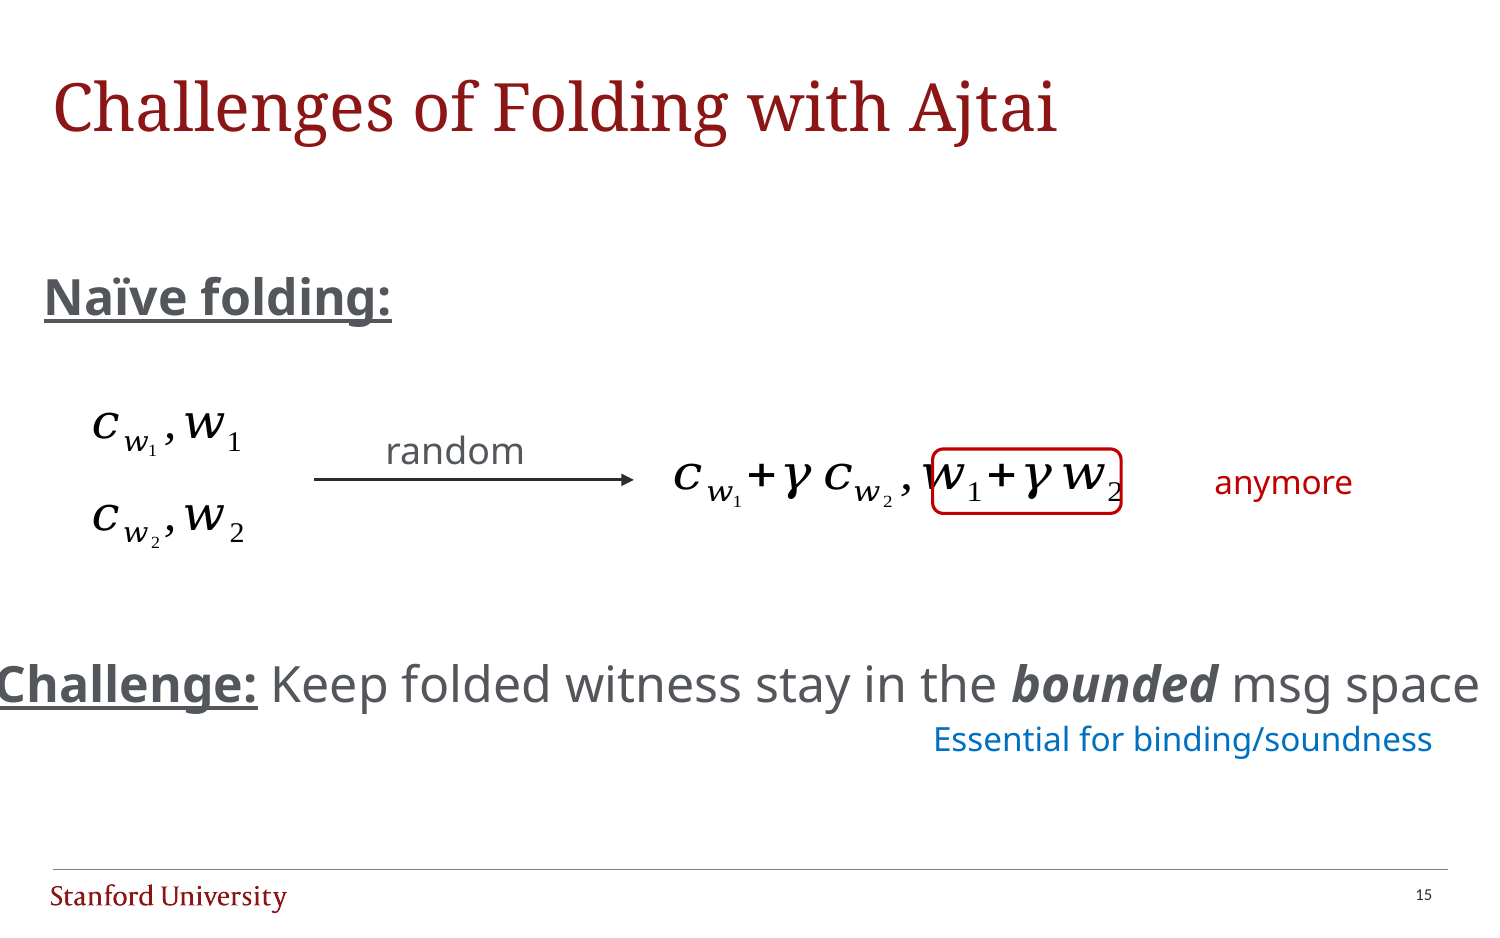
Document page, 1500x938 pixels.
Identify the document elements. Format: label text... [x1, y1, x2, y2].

slide_number 15 [1110, 868, 1448, 919]
text_box Challenge: Keep folded witness stay in the bounded msg space [0, 644, 1496, 720]
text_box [932, 448, 1439, 514]
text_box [314, 419, 634, 480]
title Challenges of Folding with Ajtai [52, 34, 1448, 185]
text_box Naïve folding: [29, 258, 408, 333]
text_box Essential for binding/soundness [918, 710, 1449, 766]
picture [37, 870, 301, 927]
